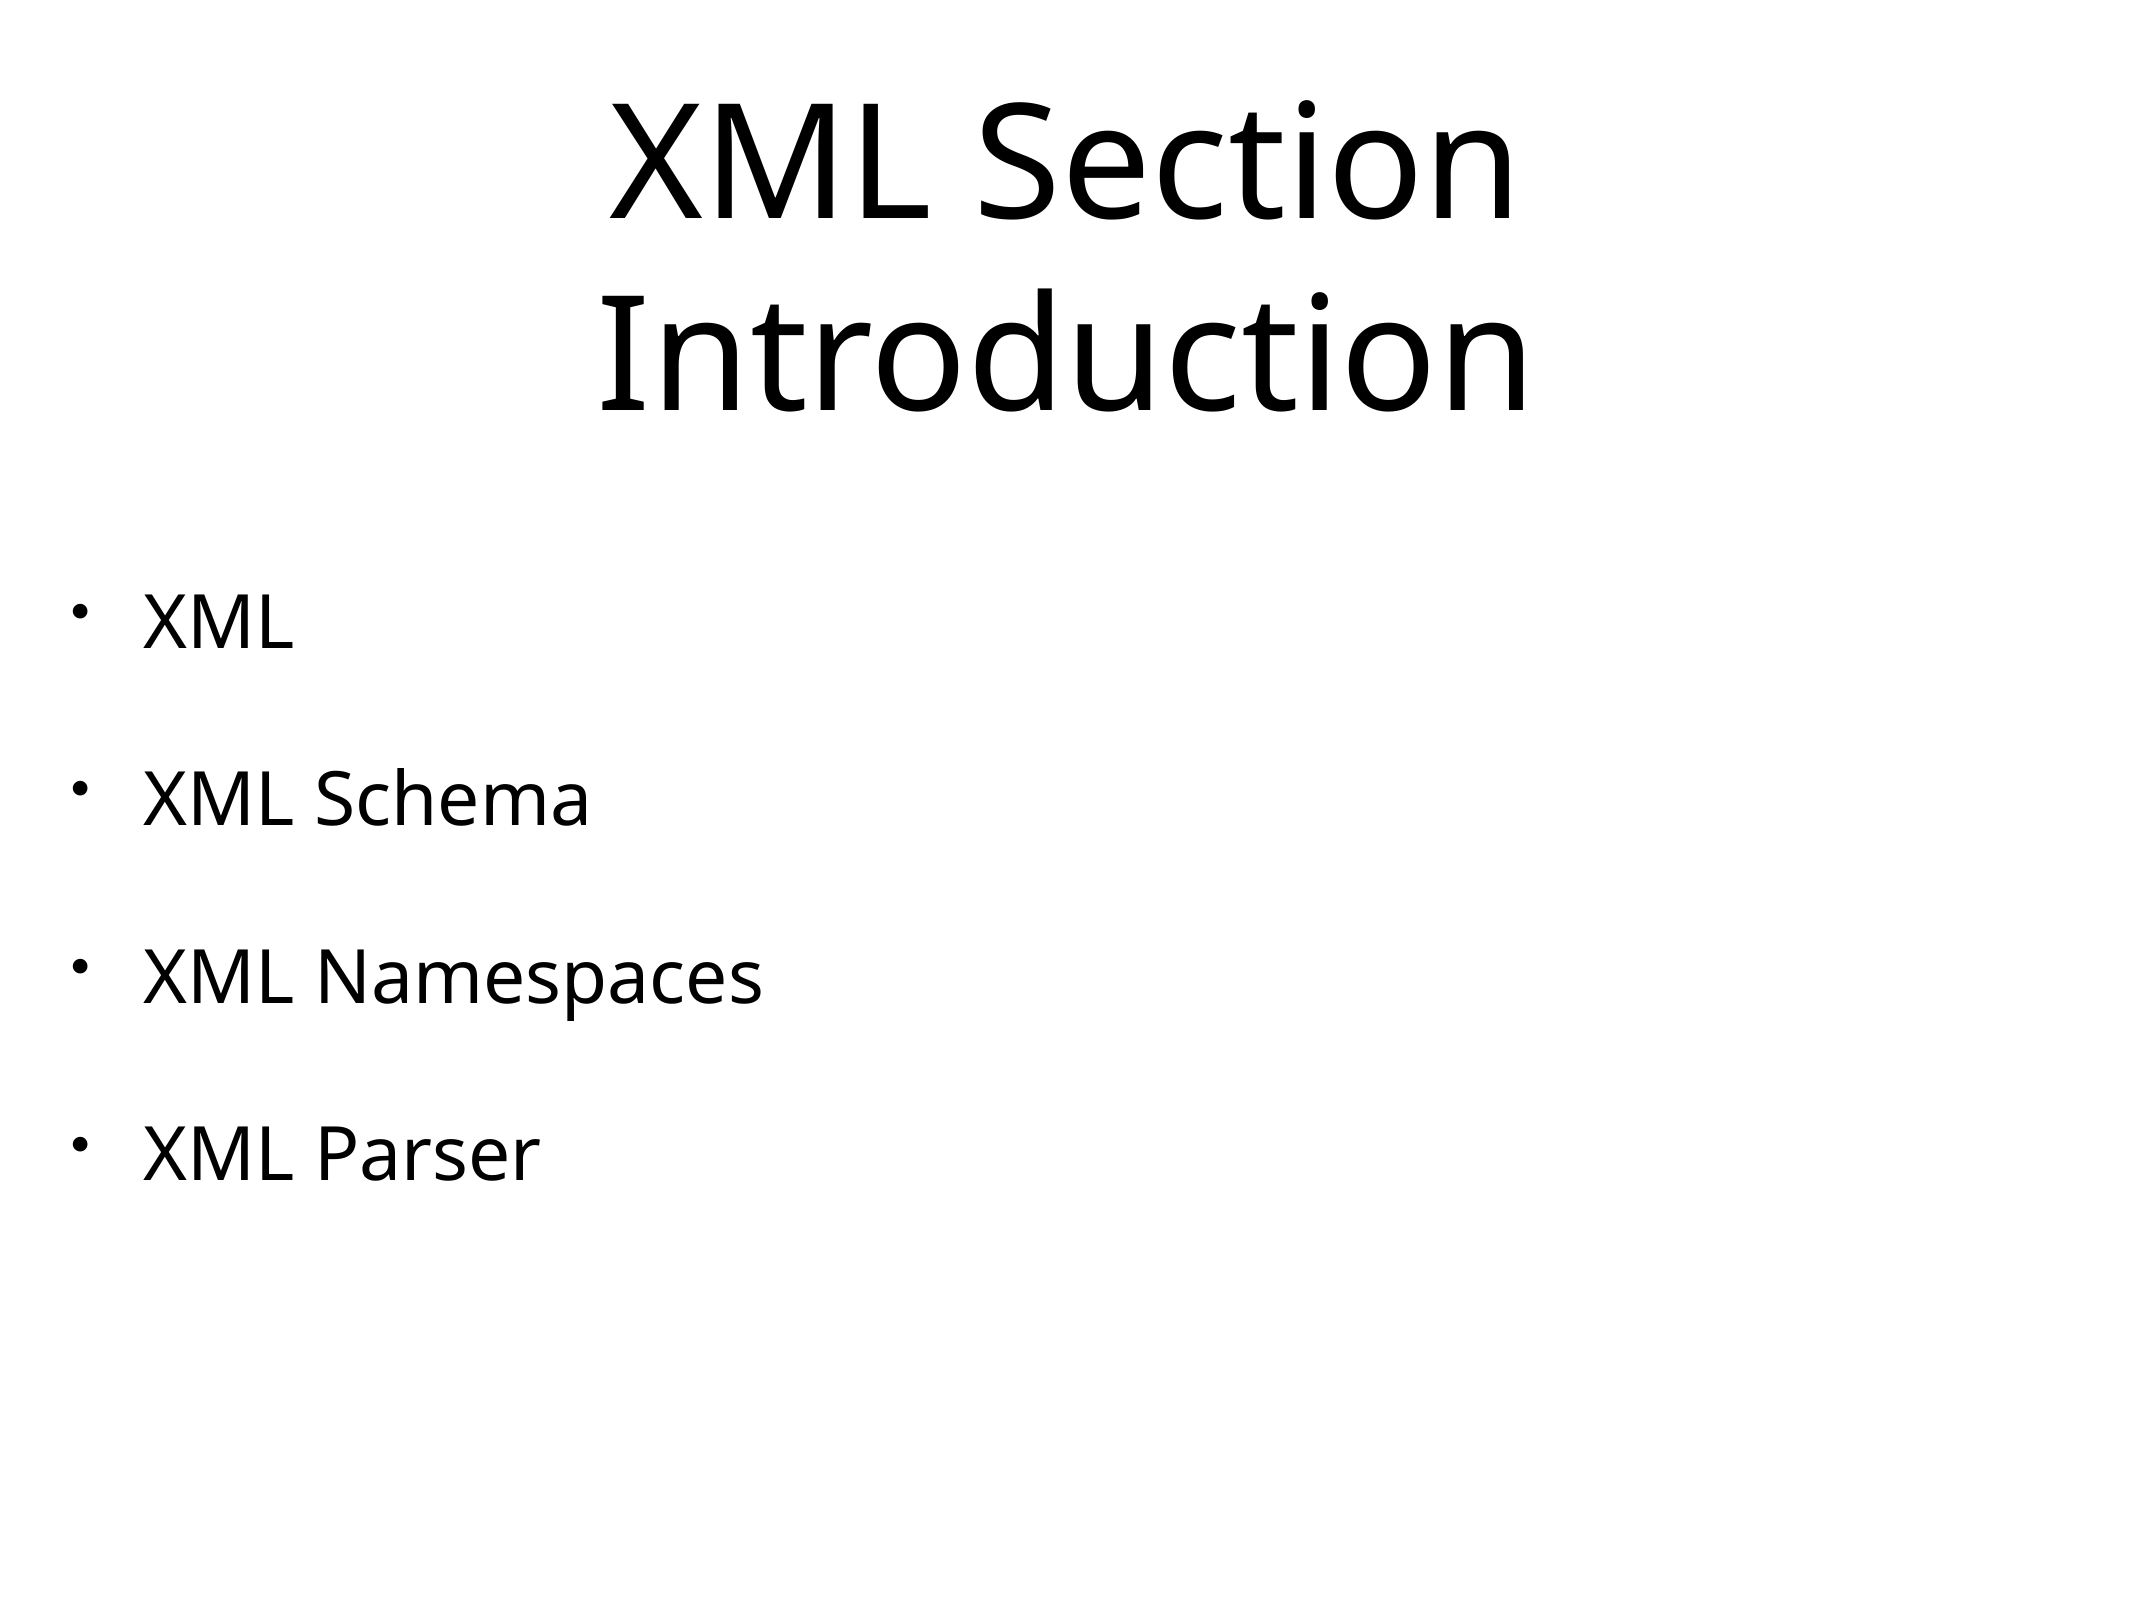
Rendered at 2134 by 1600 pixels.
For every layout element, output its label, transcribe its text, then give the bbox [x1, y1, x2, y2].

title XML Section Introduction [155, 72, 1978, 428]
list XML XML Schema XML Namespaces XML Parser [61, 368, 1884, 1401]
